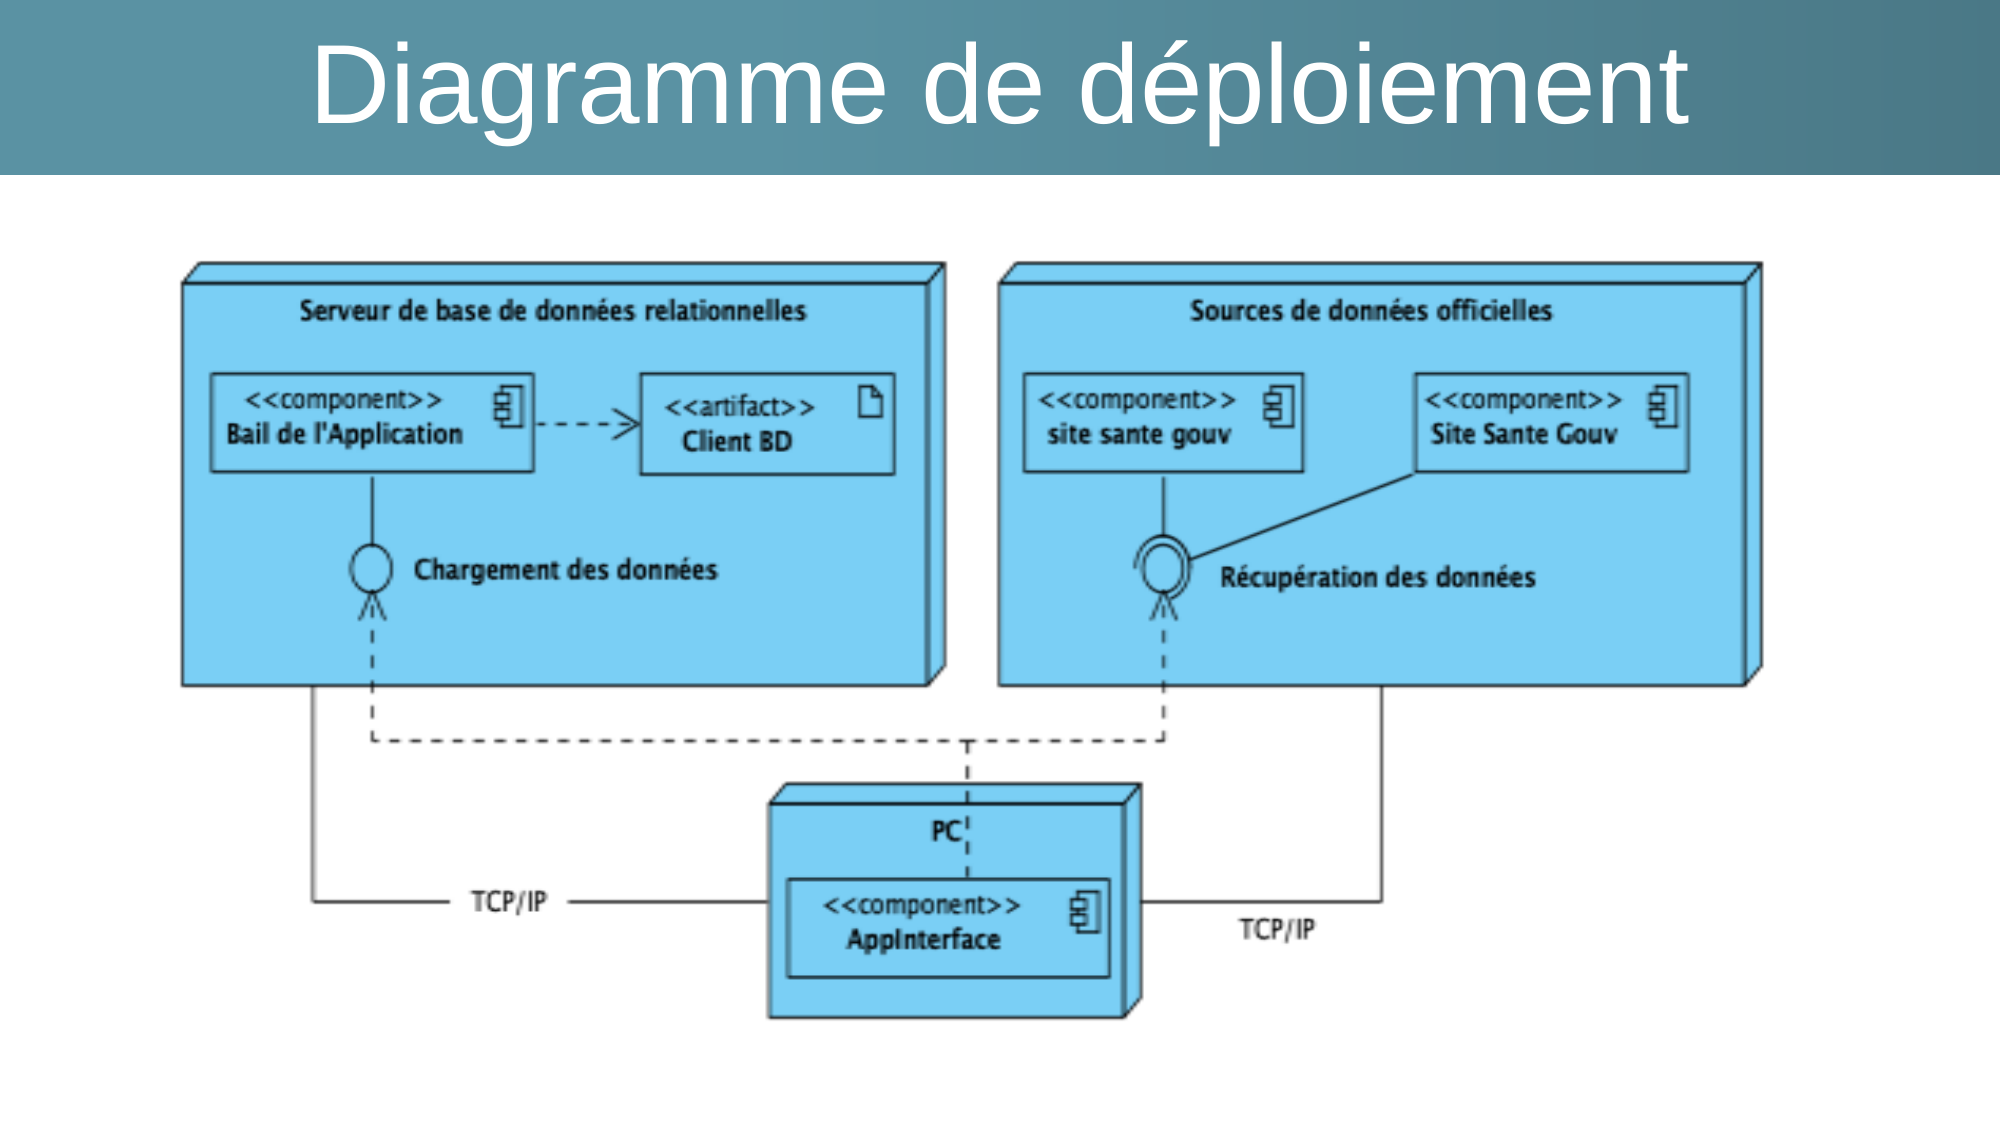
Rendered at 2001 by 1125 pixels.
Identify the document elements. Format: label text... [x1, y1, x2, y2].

list Diagramme de déploiement [50, 27, 1950, 147]
picture [106, 224, 1859, 1040]
